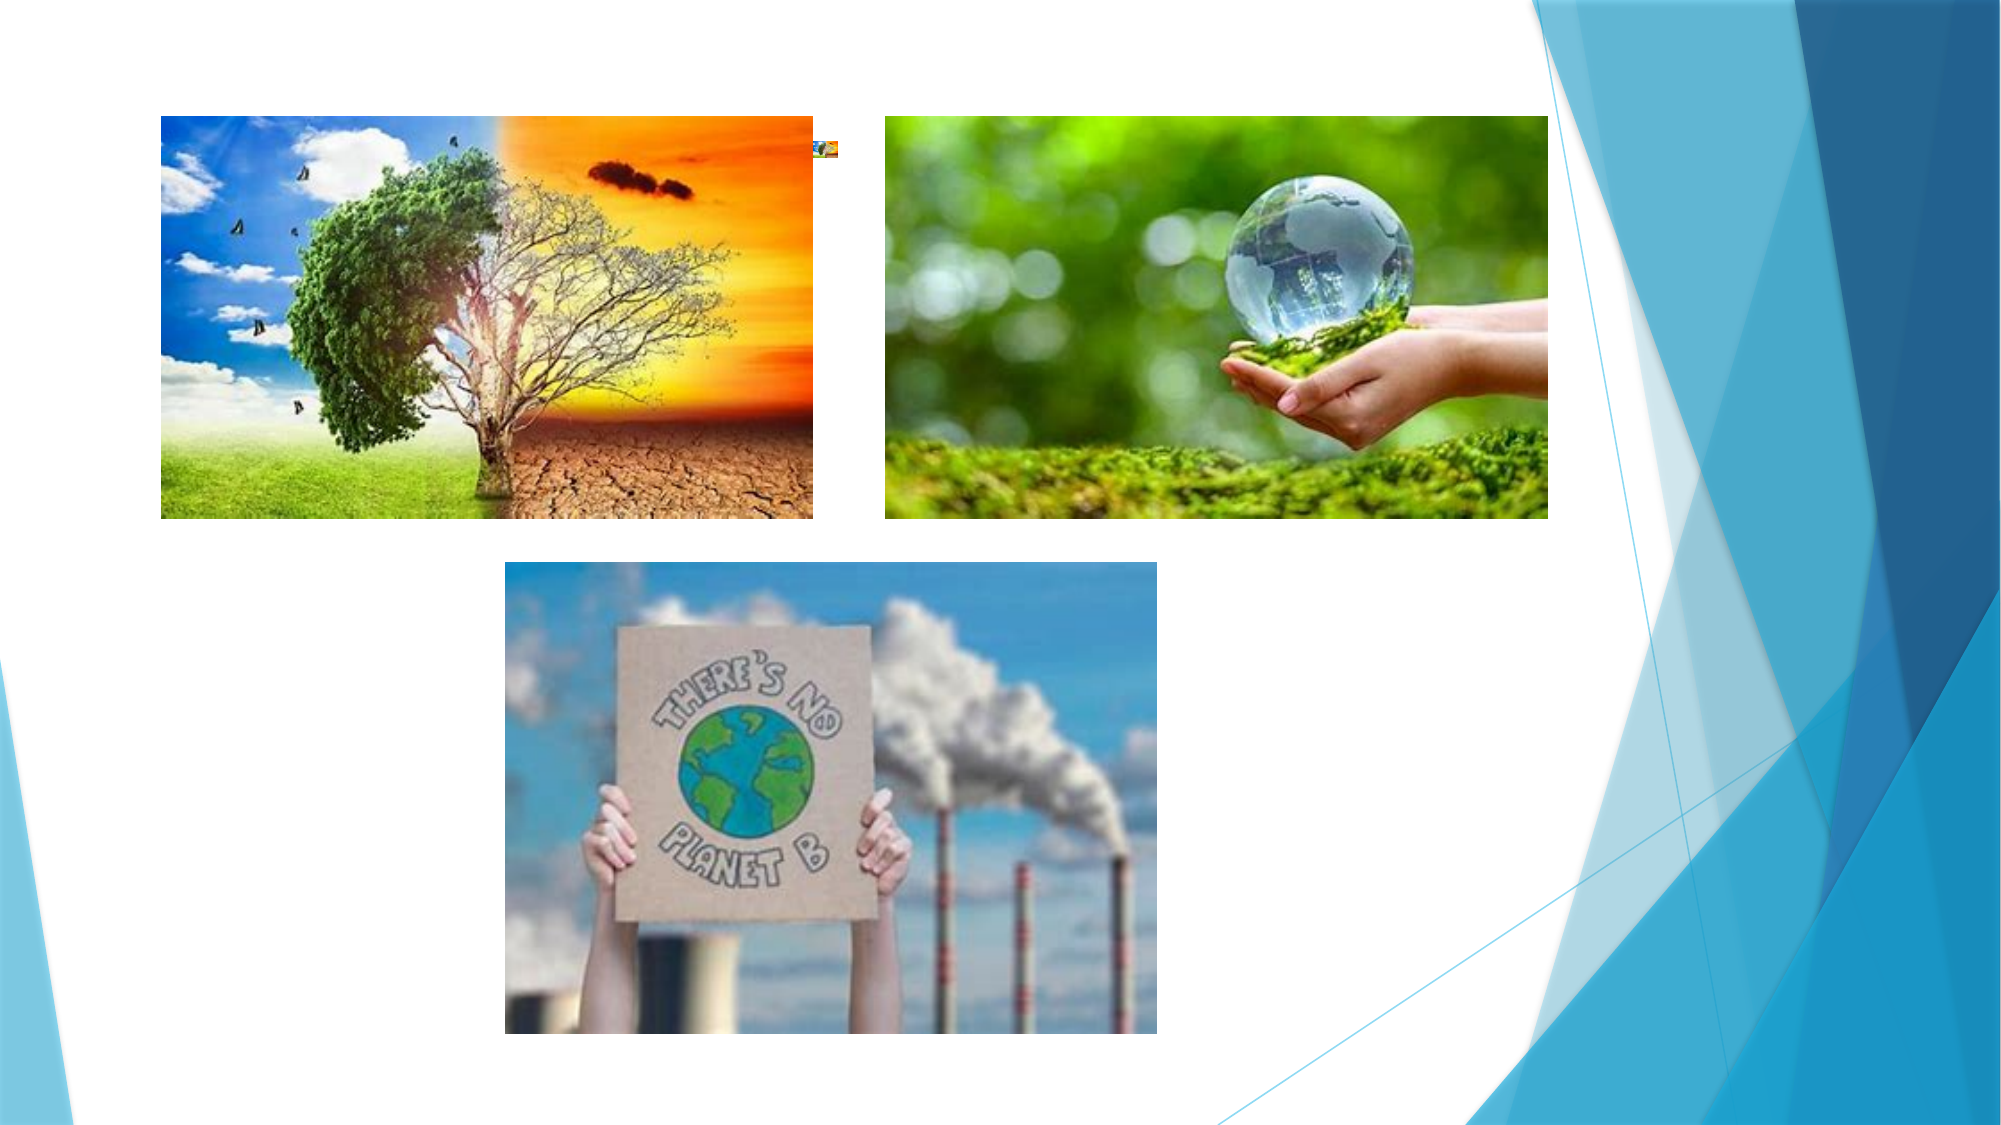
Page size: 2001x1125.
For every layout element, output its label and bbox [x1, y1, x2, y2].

picture [504, 561, 520, 567]
picture [885, 116, 1549, 519]
picture [160, 116, 839, 519]
picture [504, 561, 1158, 1035]
